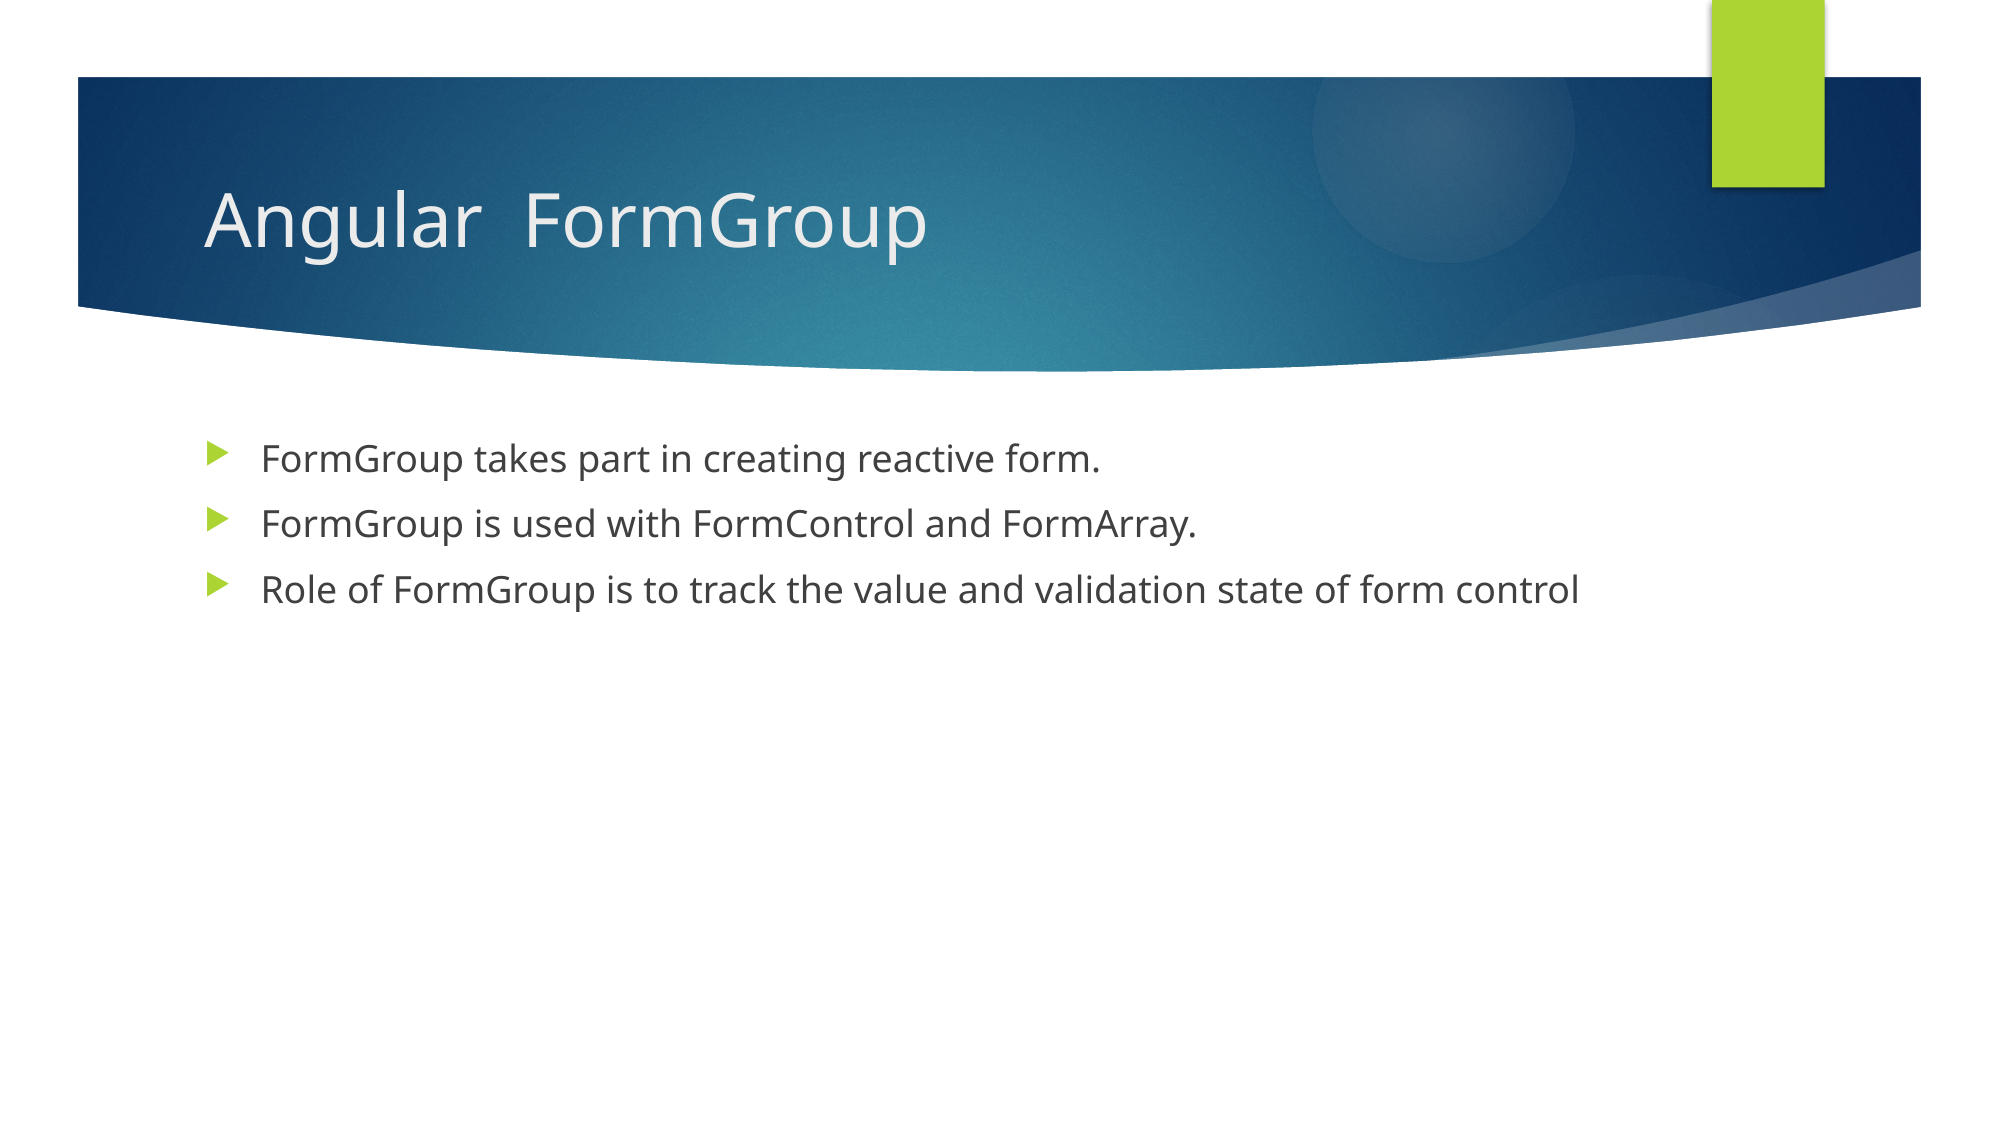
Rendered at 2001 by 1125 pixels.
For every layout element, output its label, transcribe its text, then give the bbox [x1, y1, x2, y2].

list FormGroup takes part in creating reactive form. FormGroup is used with FormControl and FormArray. Role of FormGroup is to track the value and validation state of form control [189, 427, 1627, 988]
title Angular FormGroup [189, 159, 1627, 276]
